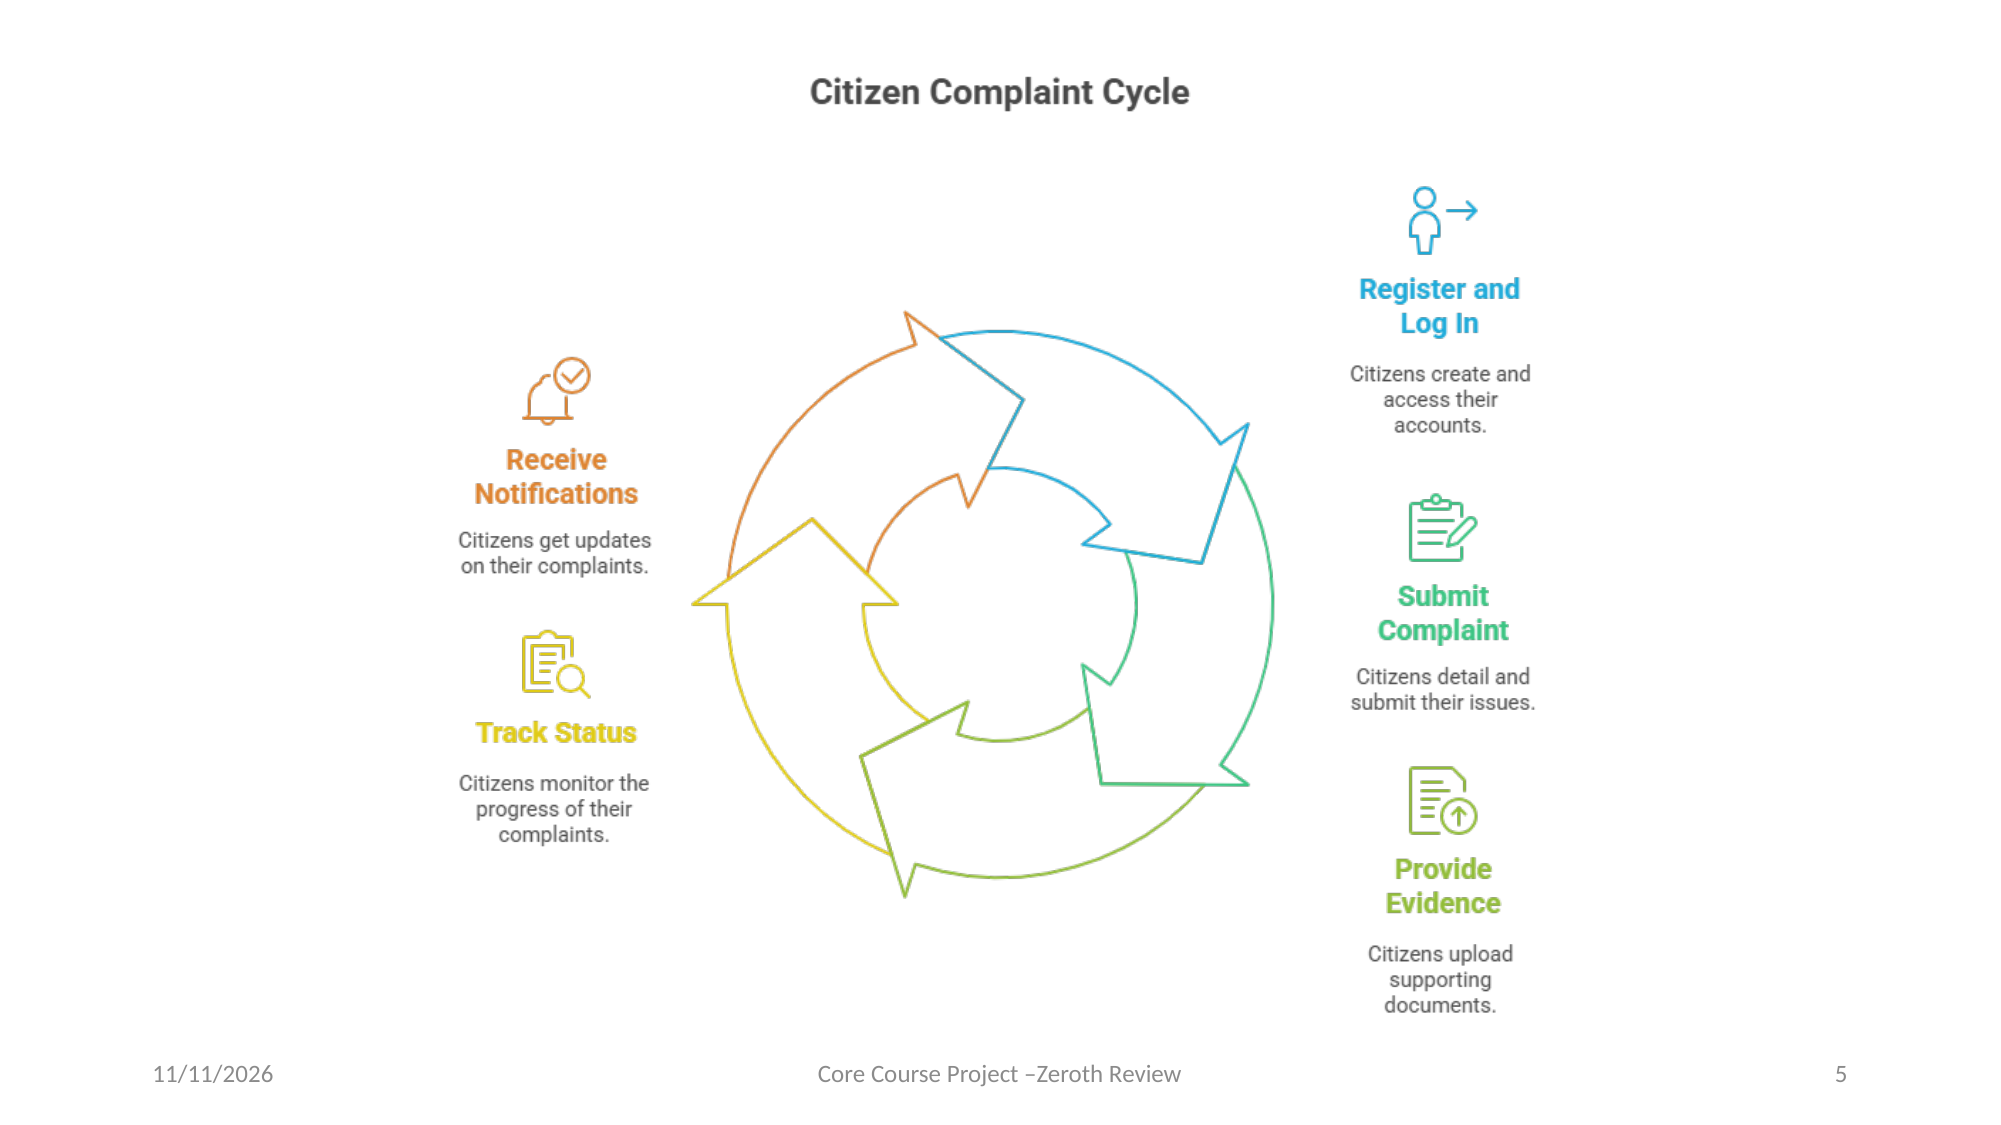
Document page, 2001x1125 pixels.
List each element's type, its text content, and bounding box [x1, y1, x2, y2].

picture [386, 0, 1614, 1125]
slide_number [137, 1042, 386, 1103]
slide_number 5 [1614, 1042, 1863, 1103]
